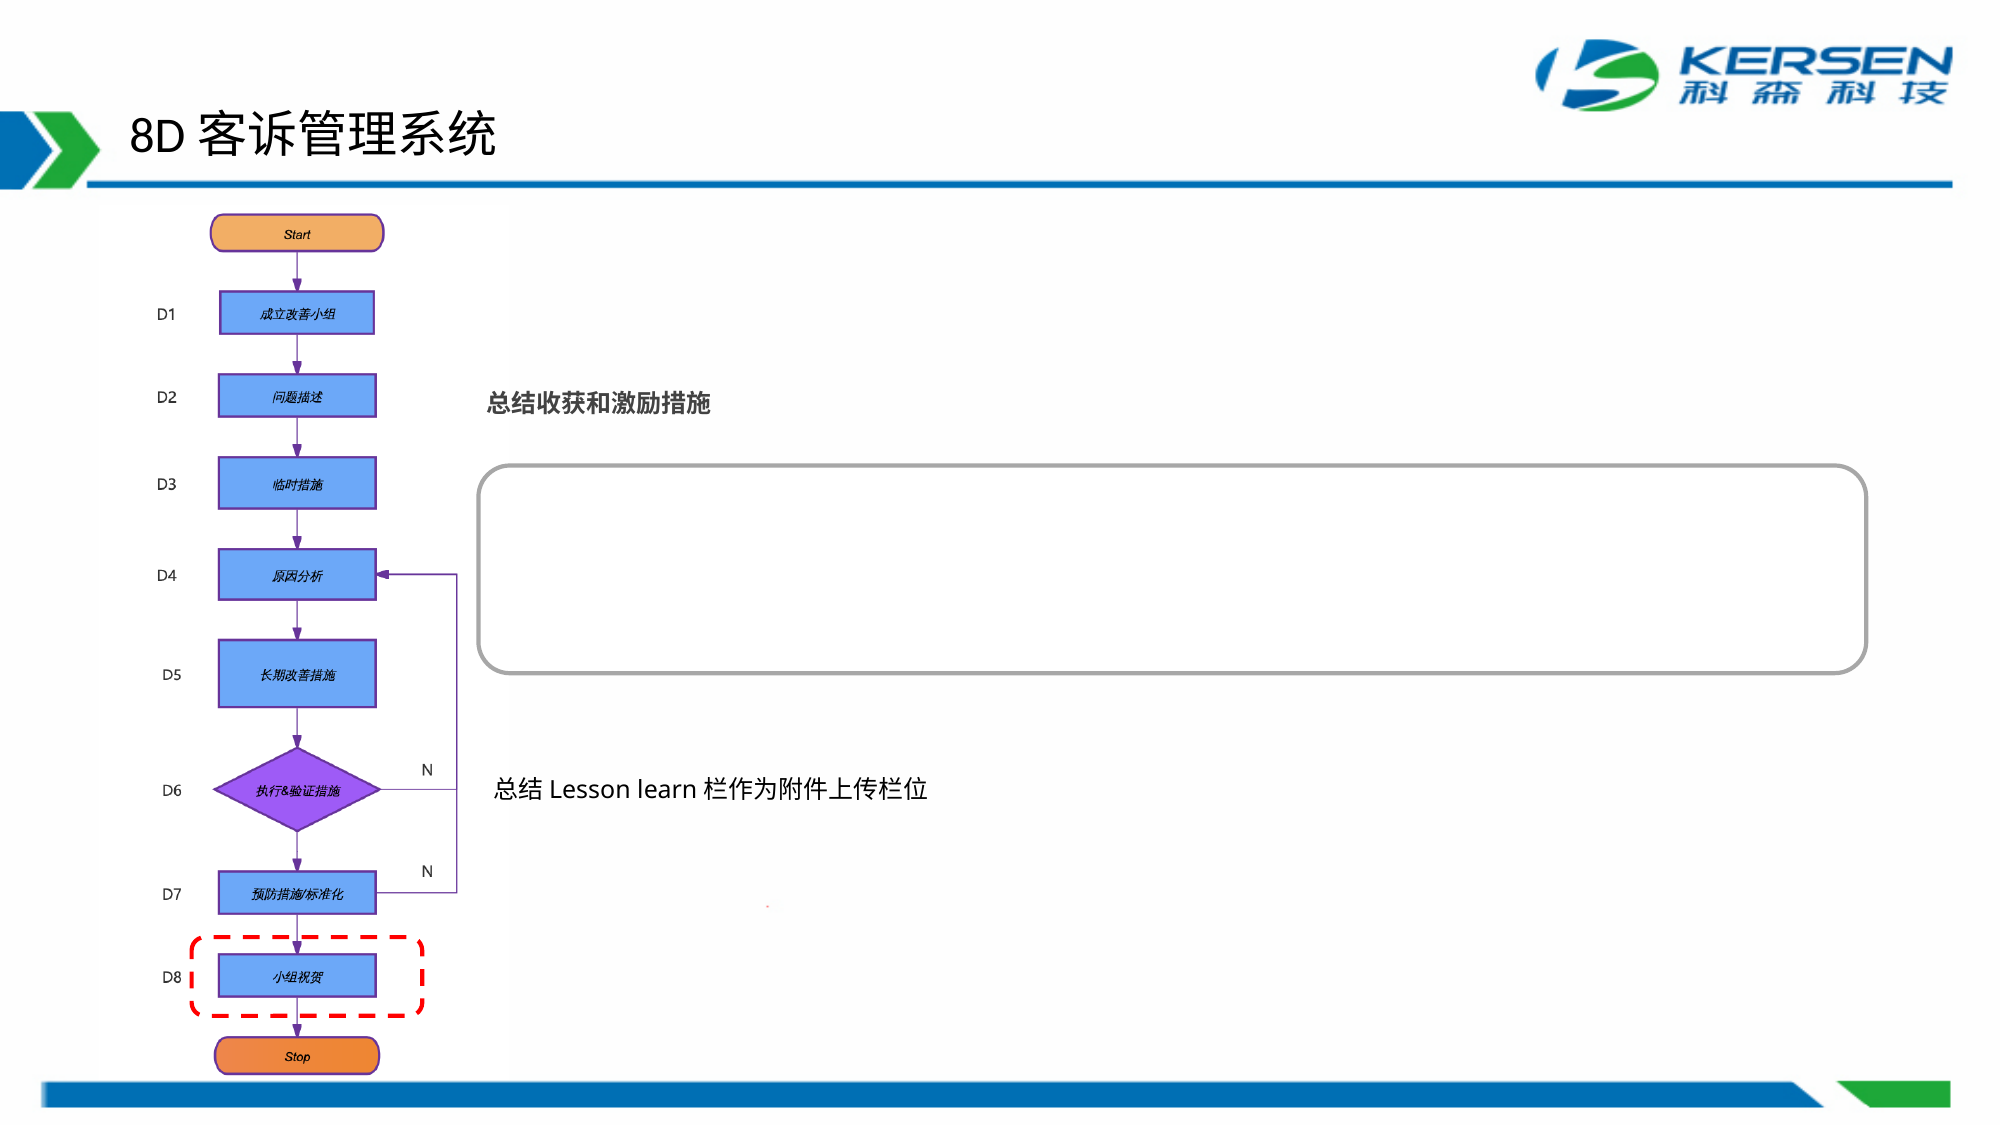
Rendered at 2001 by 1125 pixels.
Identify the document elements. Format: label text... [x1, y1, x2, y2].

text_box 8D客诉管理系统 [114, 94, 1020, 170]
picture [0, 0, 2001, 1125]
text_box 总结Lesson learn栏作为附件上传栏位 [514, 765, 1125, 811]
text_box [514, 465, 1867, 674]
text_box 总结收获和激励措施 [514, 379, 1677, 427]
